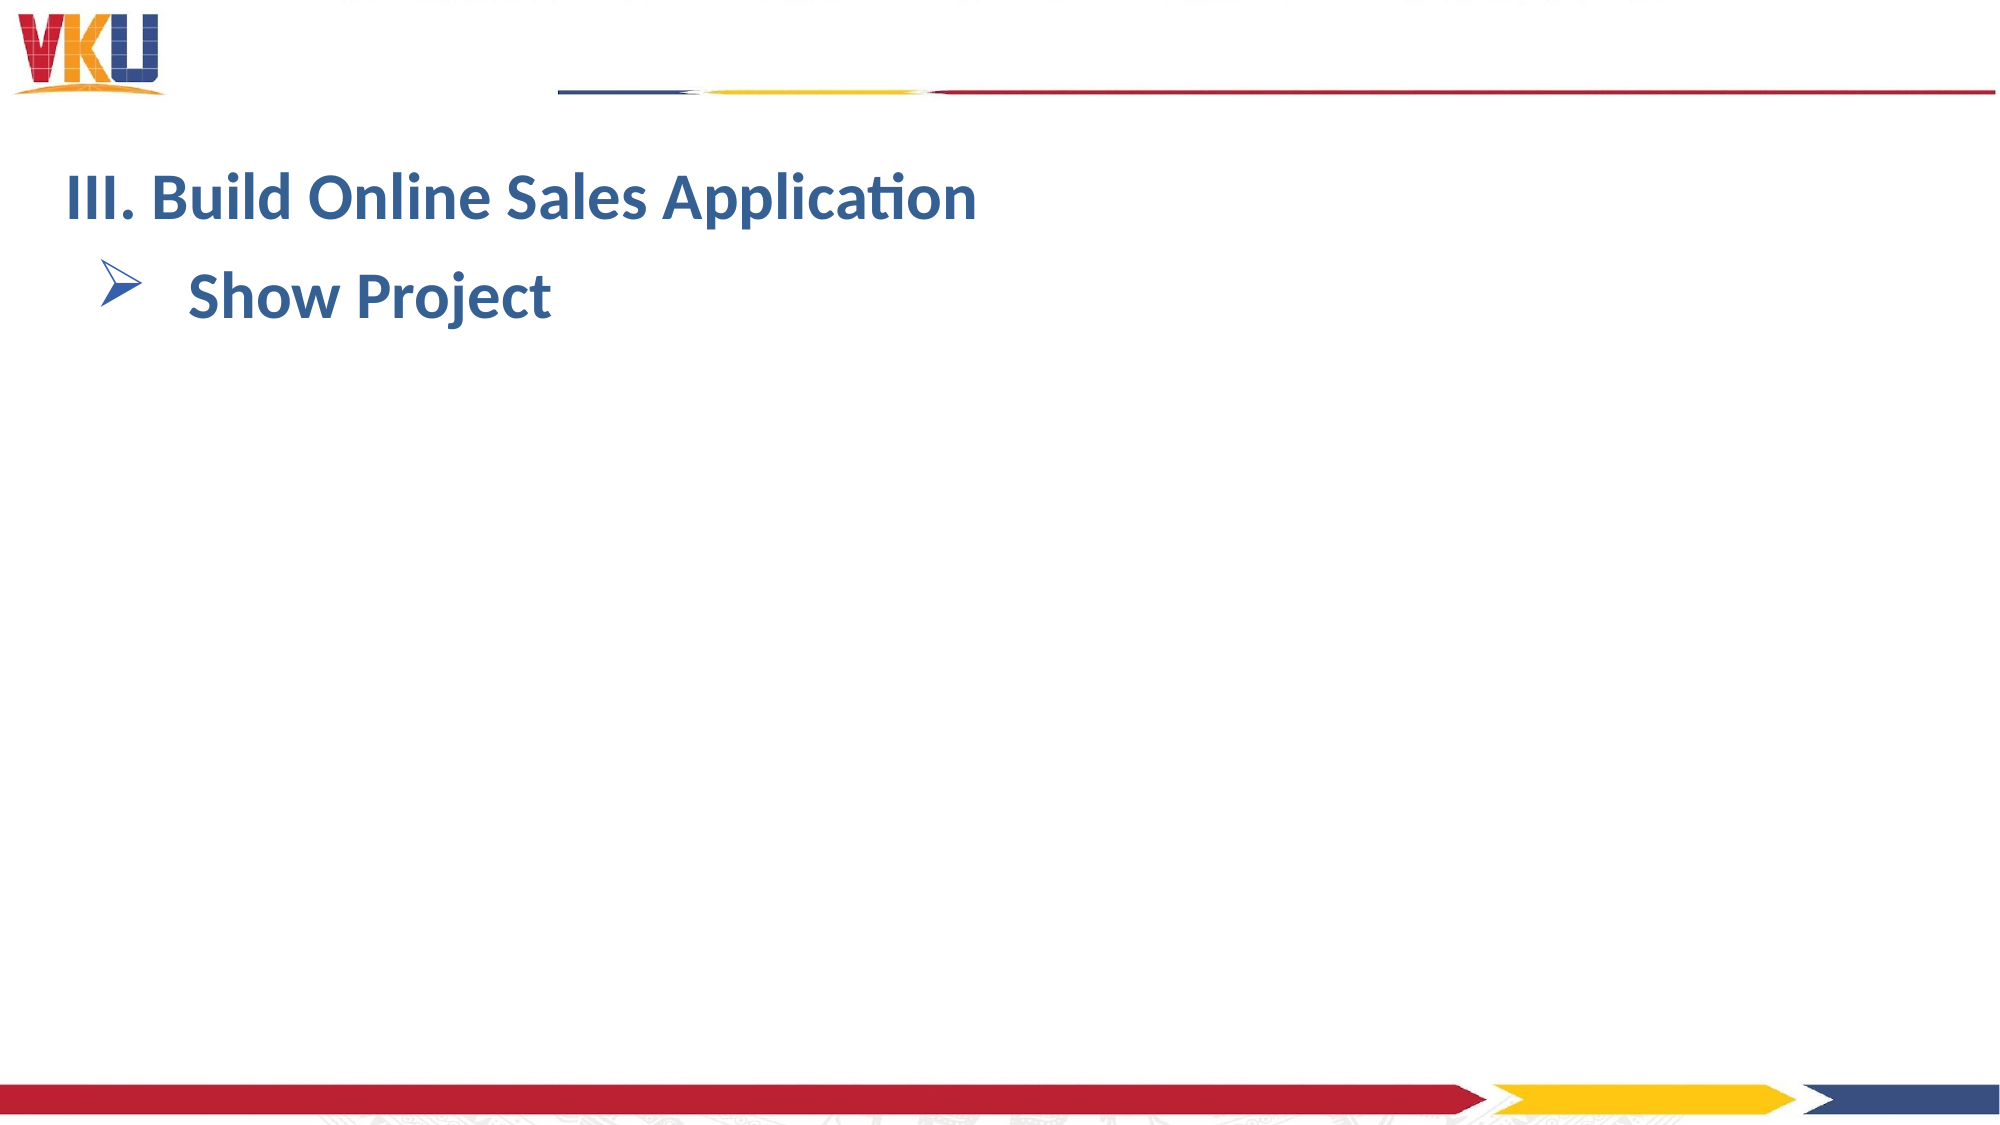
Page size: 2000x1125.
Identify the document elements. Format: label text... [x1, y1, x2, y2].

text_box III. Build Online Sales Application Show Project [50, 145, 1485, 319]
picture [0, 0, 2000, 1125]
